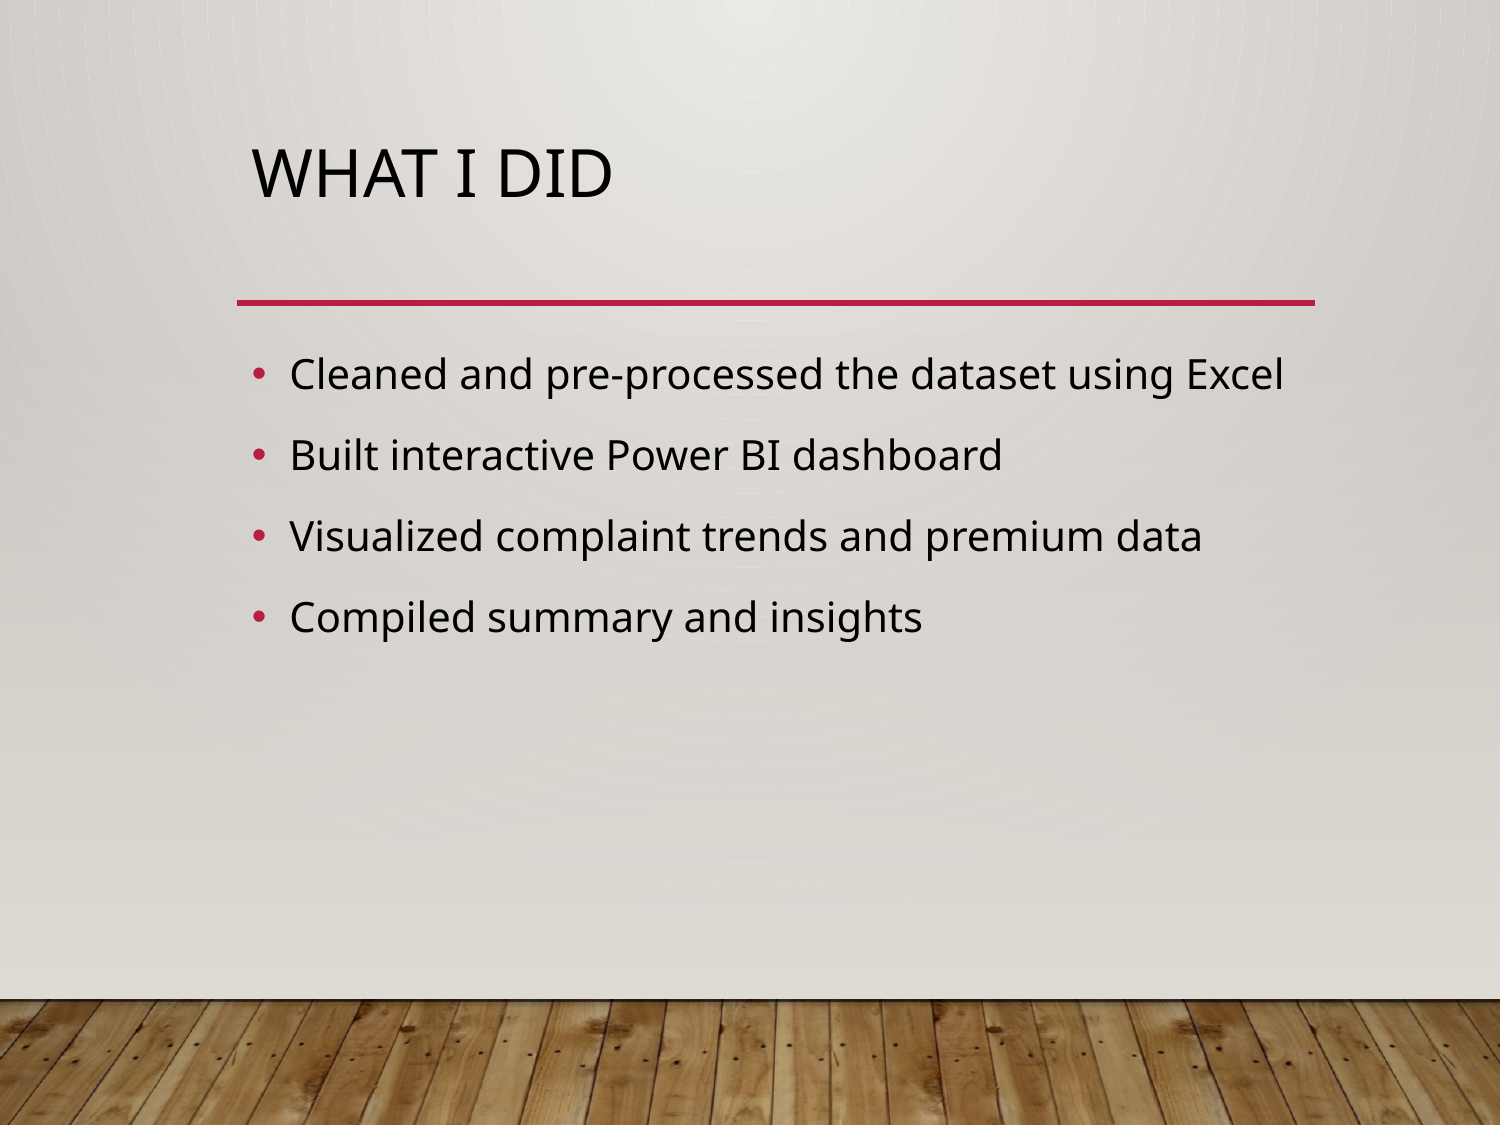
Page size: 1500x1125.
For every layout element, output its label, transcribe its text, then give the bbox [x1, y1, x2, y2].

picture [0, 999, 1500, 1125]
title What I Did [236, 131, 1315, 305]
list Cleaned and pre-processed the dataset using Excel Built interactive Power BI dashboard Visualized complaint trends and premium data Compiled summary and insights [236, 330, 1315, 897]
